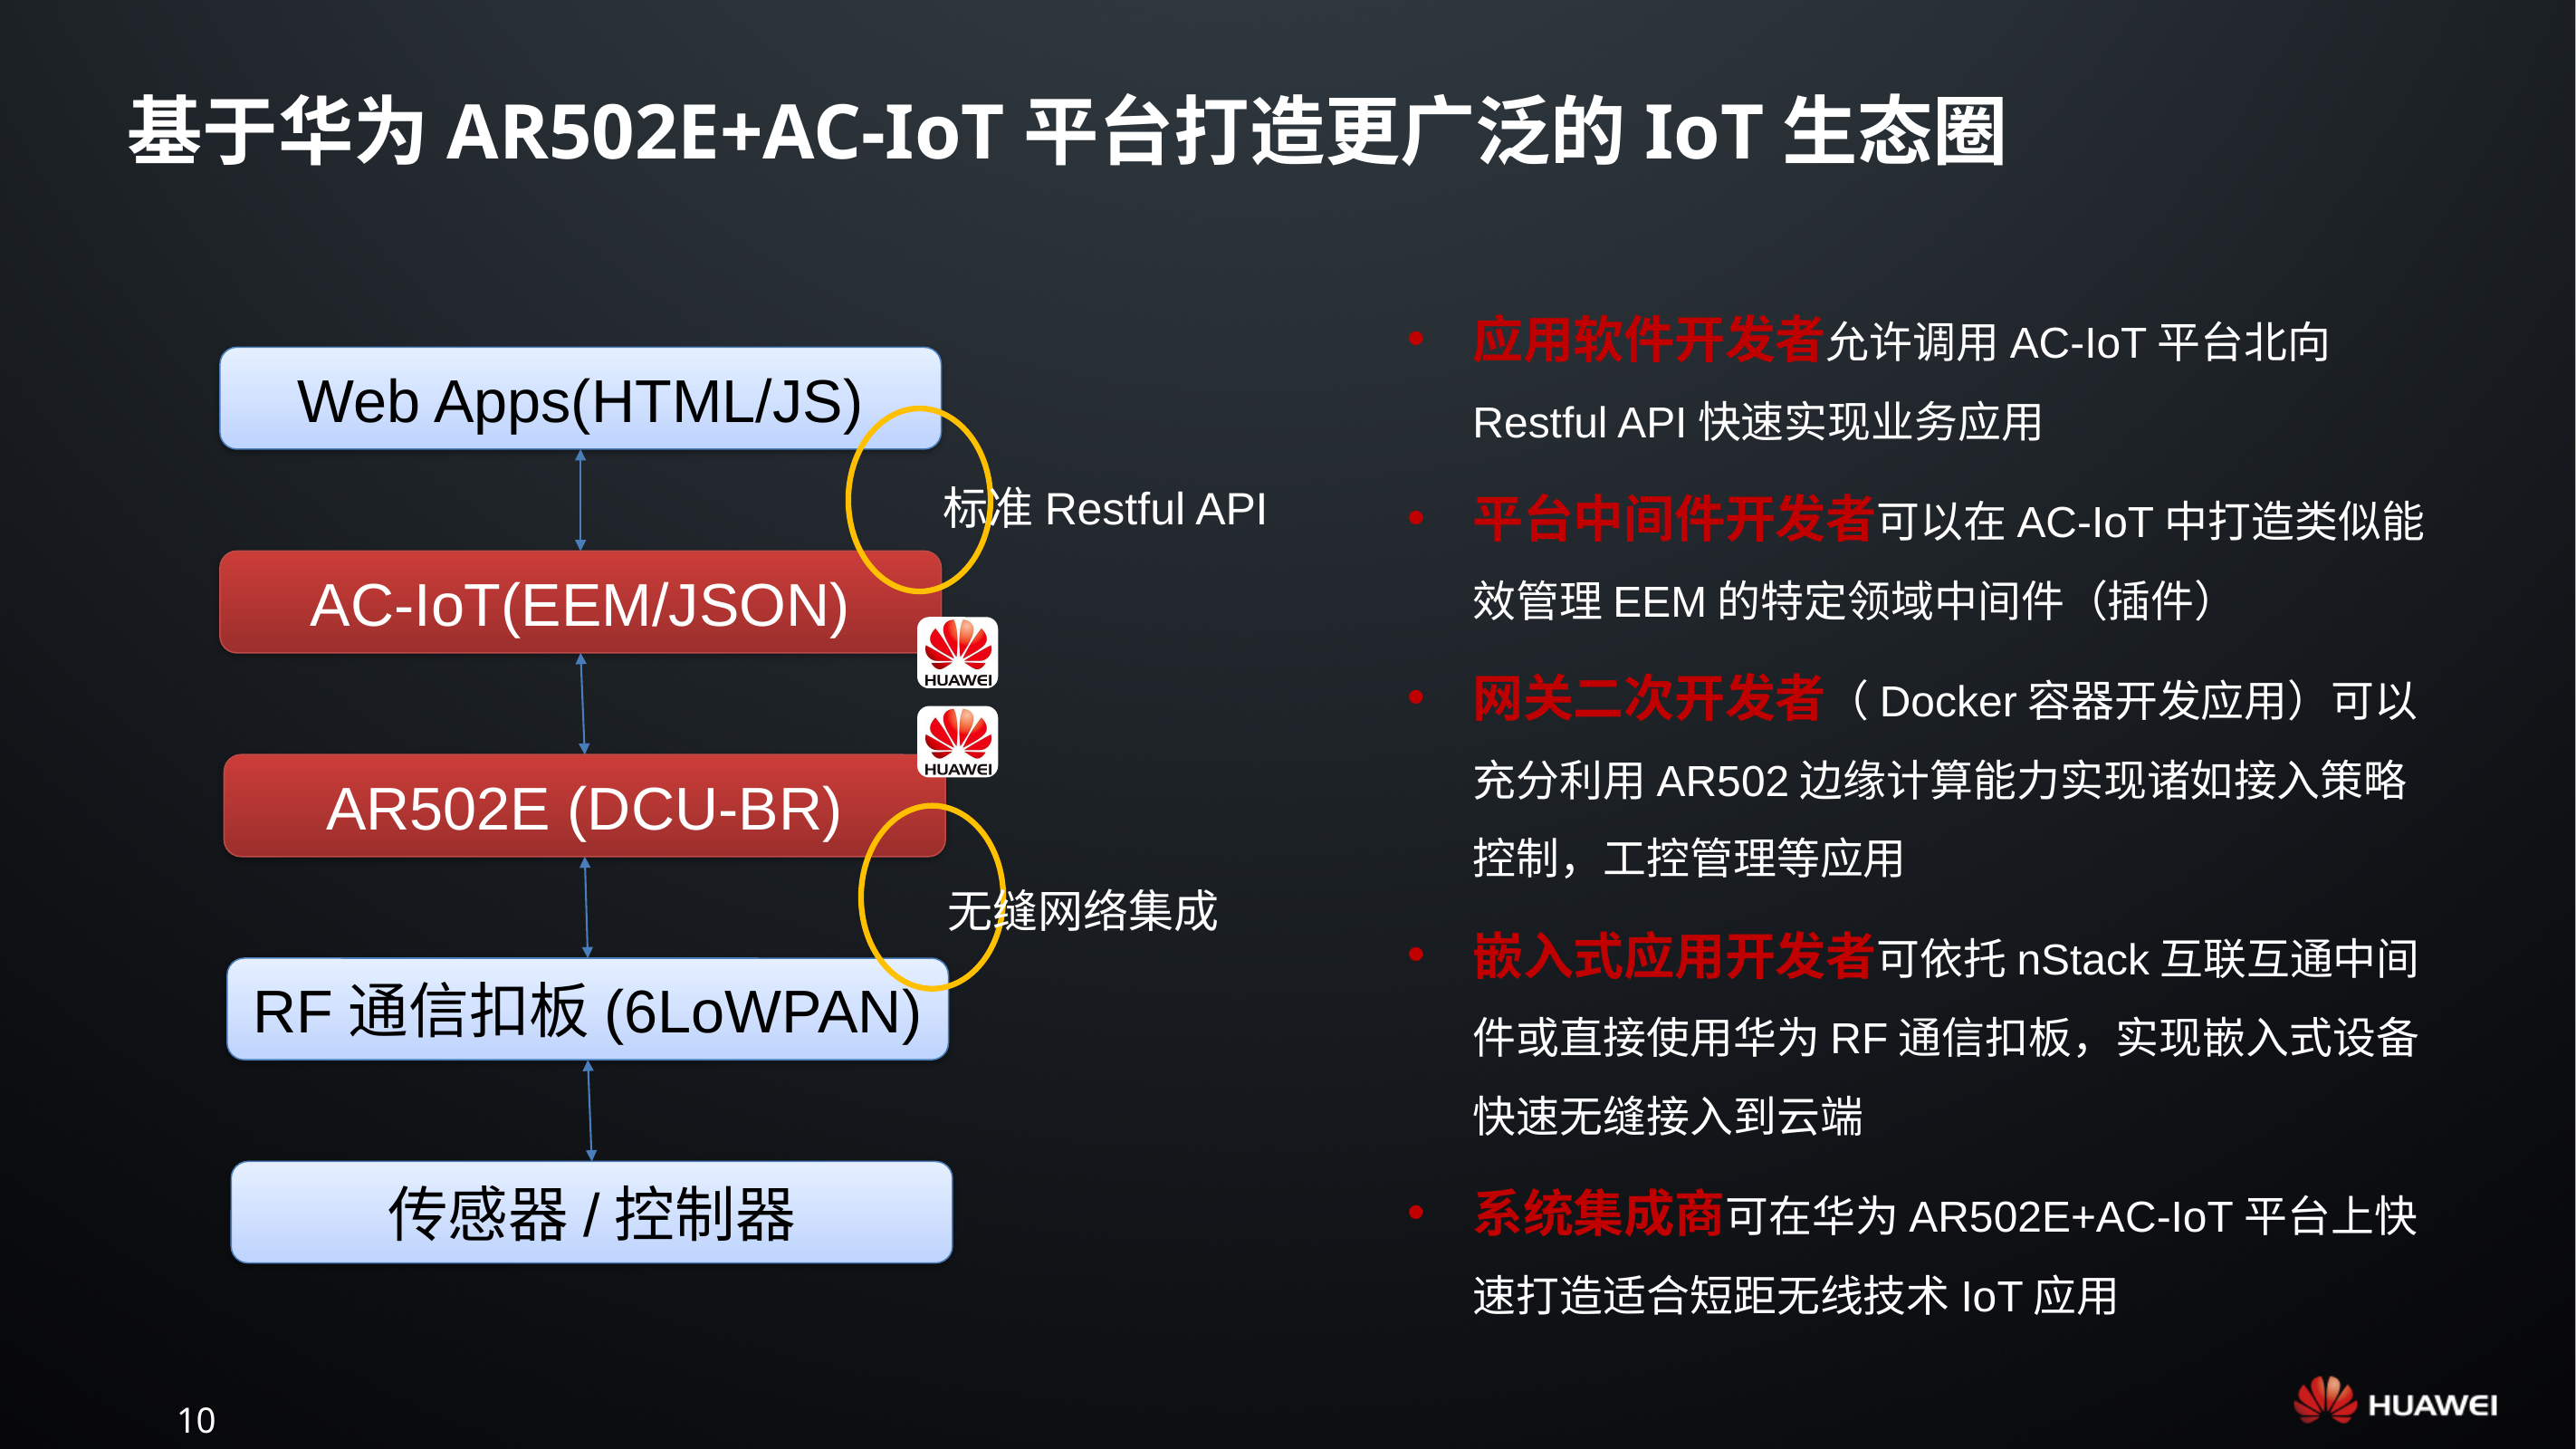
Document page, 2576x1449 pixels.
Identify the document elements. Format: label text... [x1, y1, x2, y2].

title 基于华为AR502E+AC-IoT平台打造更广泛的IoT生态圈 [109, 34, 2466, 223]
text_box 无缝网络集成 [934, 876, 1232, 945]
subtitle 应用软件开发者允许调用AC-IoT平台北向Restful API快速实现业务应用 平台中间件开发者可以在AC-IoT中打造类似能效管理EEM的特定领域中间件（插件） 网关二次开发者（Docker容器开发应用）可以充分利用AR502边缘计算能力实现诸如接入策略控制，工控管理等应用 嵌入式应用开发者可依托nStack互联互通中间件或直接使用华为RF通信扣板，实现嵌入式设备快速无缝接入到云端 系统集成商可在华为AR502E+AC-IoT平台上快速打造适合短距无线技术IoT应用 [1389, 268, 2466, 1331]
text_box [584, 856, 589, 959]
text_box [587, 1059, 592, 1162]
text_box [846, 406, 990, 594]
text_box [579, 652, 586, 755]
text_box Web Apps(HTML/JS) [219, 346, 943, 450]
text_box AC-IoT(EEM/JSON) [219, 550, 943, 654]
text_box 标准Restful API [930, 472, 1282, 541]
text_box AR502E (DCU-BR) [223, 753, 946, 858]
text_box RF通信扣板(6LoWPAN) [226, 957, 950, 1061]
text_box [858, 803, 1004, 991]
text_box 传感器/控制器 [230, 1160, 953, 1264]
picture [0, 0, 2576, 1449]
